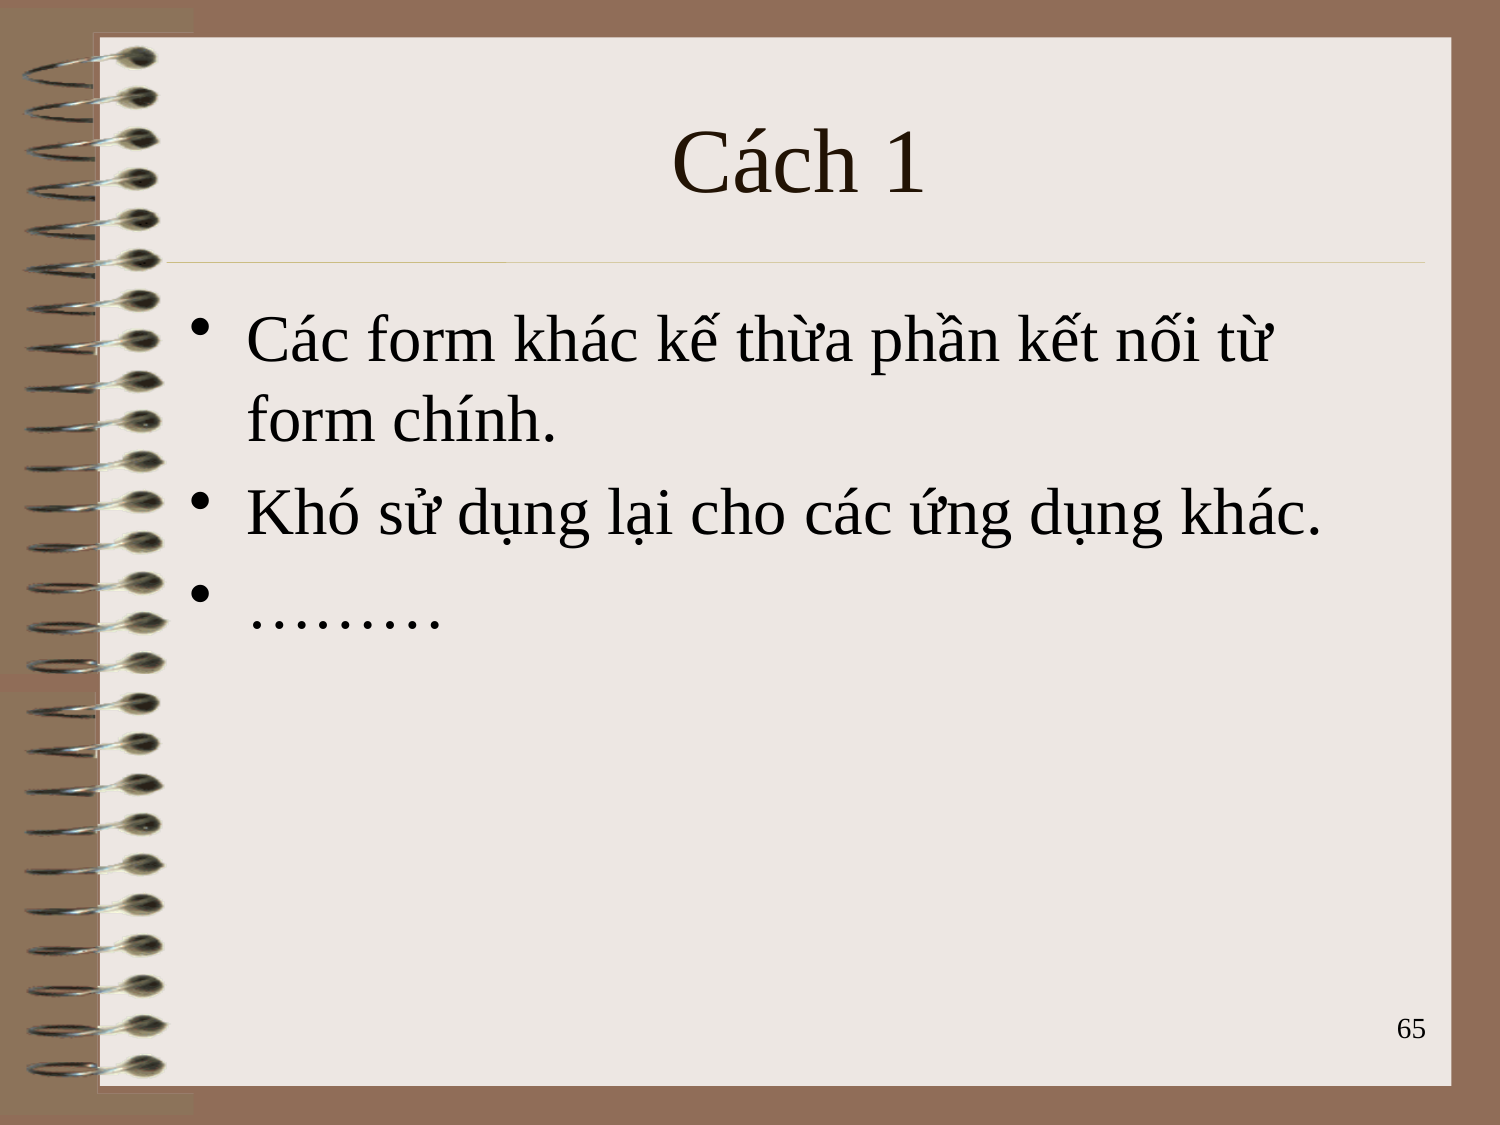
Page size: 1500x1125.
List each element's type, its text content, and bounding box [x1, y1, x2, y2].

list Các form khác kế thừa phần kết nối từ form chính. Khó sử dụng lại cho các ứng dụng khác. ……… [174, 287, 1425, 963]
picture [0, 8, 194, 674]
slide_number 65 [1128, 1001, 1442, 1078]
picture [0, 692, 194, 1115]
title Cách 1 [174, 62, 1425, 250]
